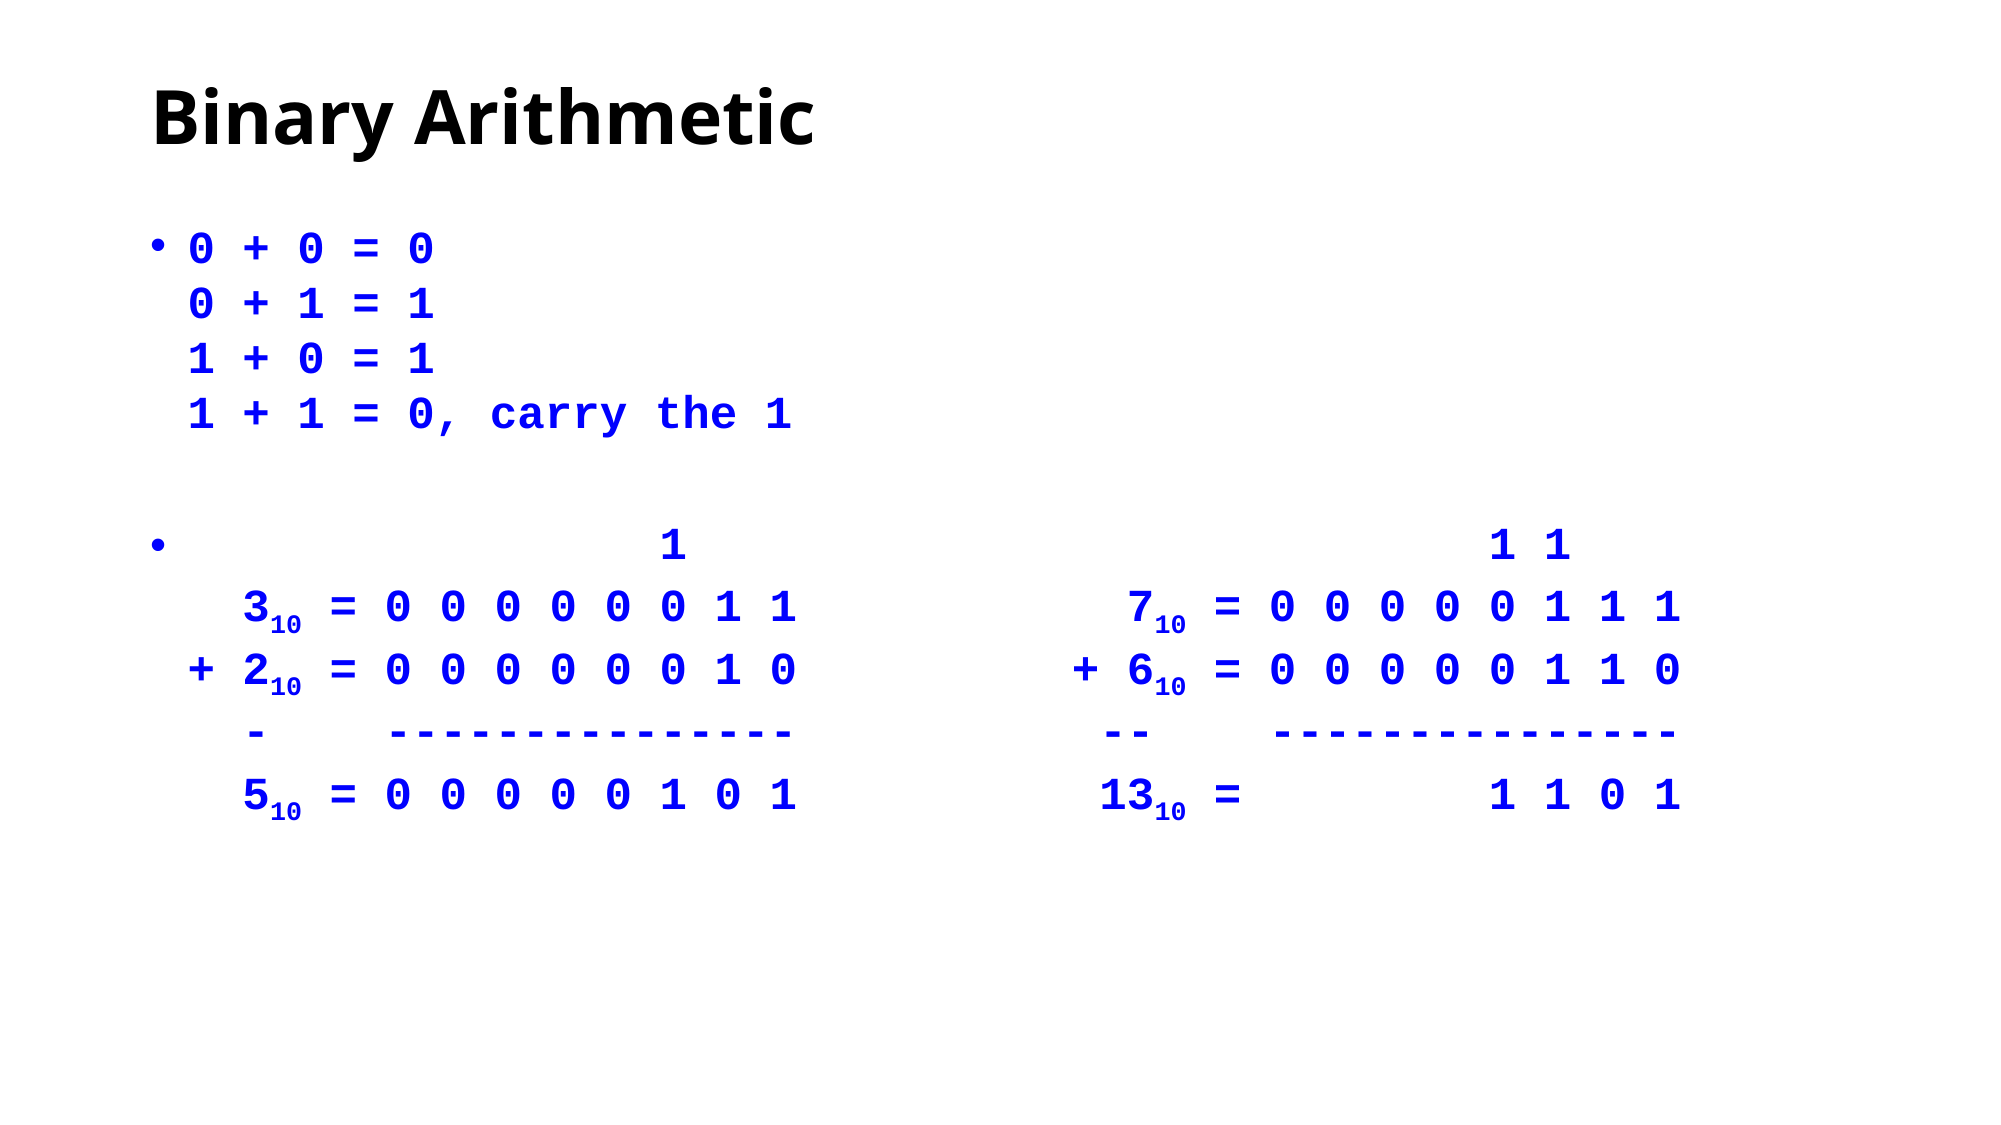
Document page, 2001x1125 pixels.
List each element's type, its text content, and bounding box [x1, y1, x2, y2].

title Binary Arithmetic [135, 59, 1860, 180]
list 0 + 0 = 0 0 + 1 = 1 1 + 0 = 1 1 + 1 = 0, carry the 1 1 1 1 310 = 0 0 0 0 0 0 1 1 710 = 0 0 0 0 0 1 1 1 + 210 = 0 0 0 0 0 0 1 0 + 610 = 0 0 0 0 0 1 1 0 --- --------------- ---- --------------- 510 = 0 0 0 0 0 1 0 1 1310 = 1 1 0 1 [135, 210, 1860, 990]
